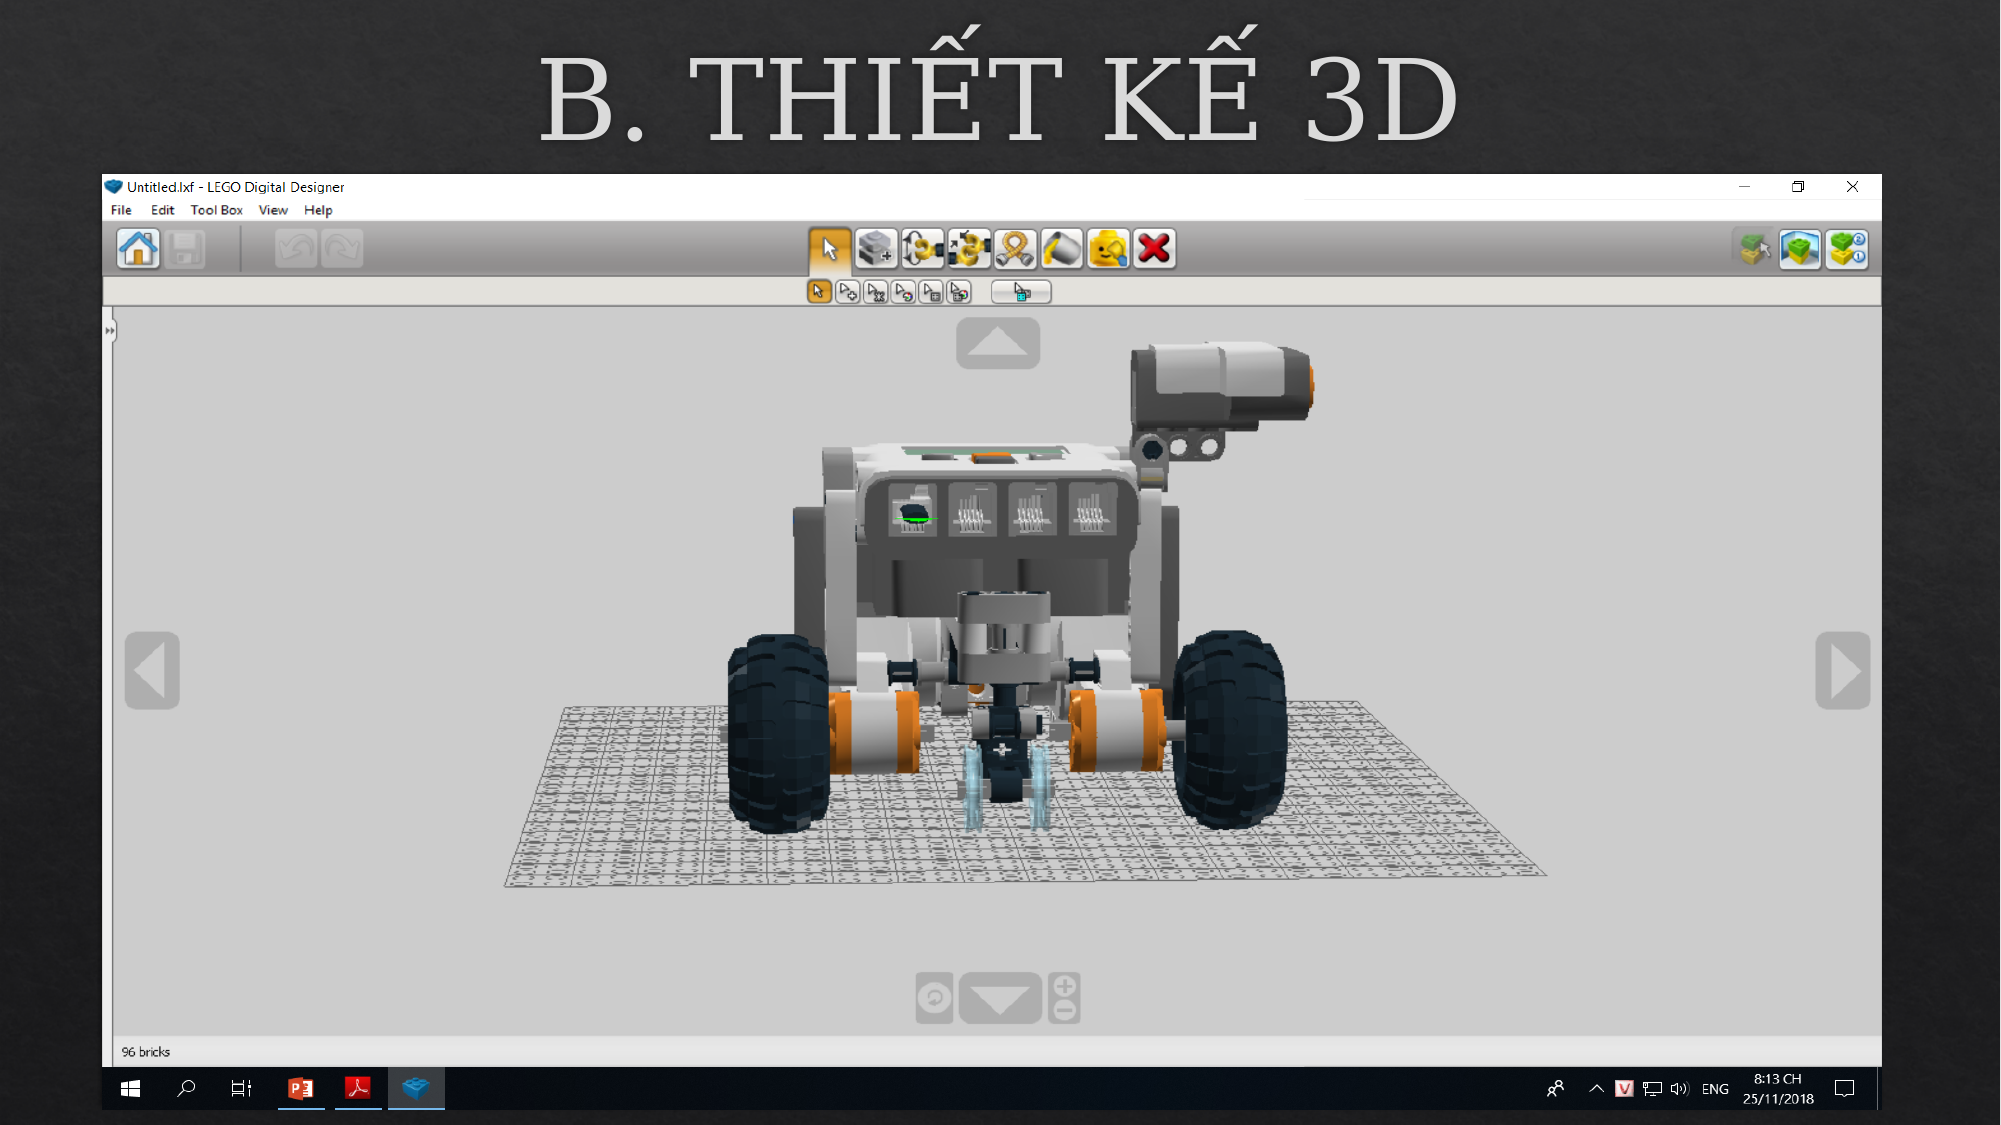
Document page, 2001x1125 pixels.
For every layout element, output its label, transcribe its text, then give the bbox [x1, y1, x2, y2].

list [101, 174, 1882, 1110]
title B. THIẾT KẾ 3D [149, 15, 1849, 170]
